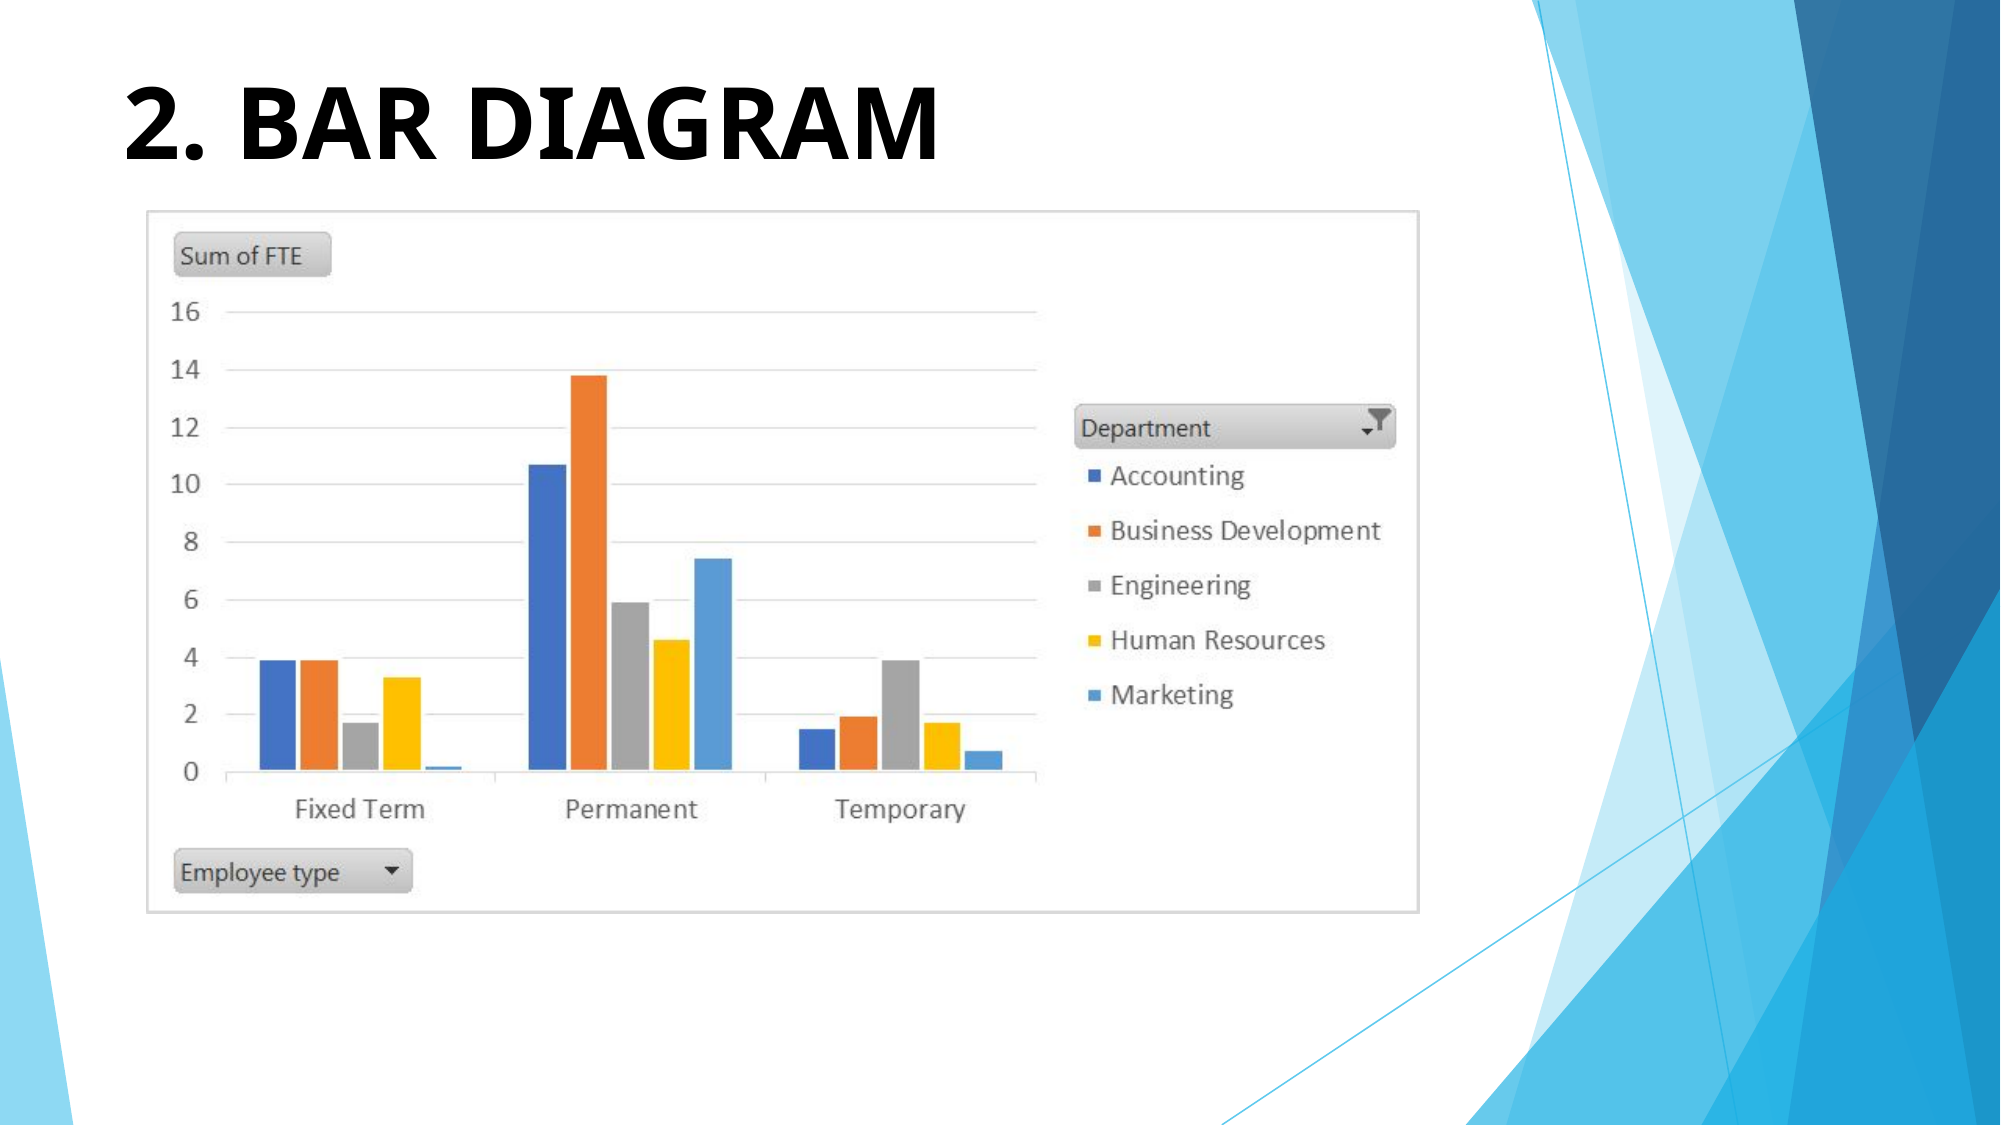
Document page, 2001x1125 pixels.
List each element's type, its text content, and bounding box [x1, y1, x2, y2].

title 2. BAR DIAGRAM [91, 43, 1648, 248]
picture [145, 210, 1420, 915]
